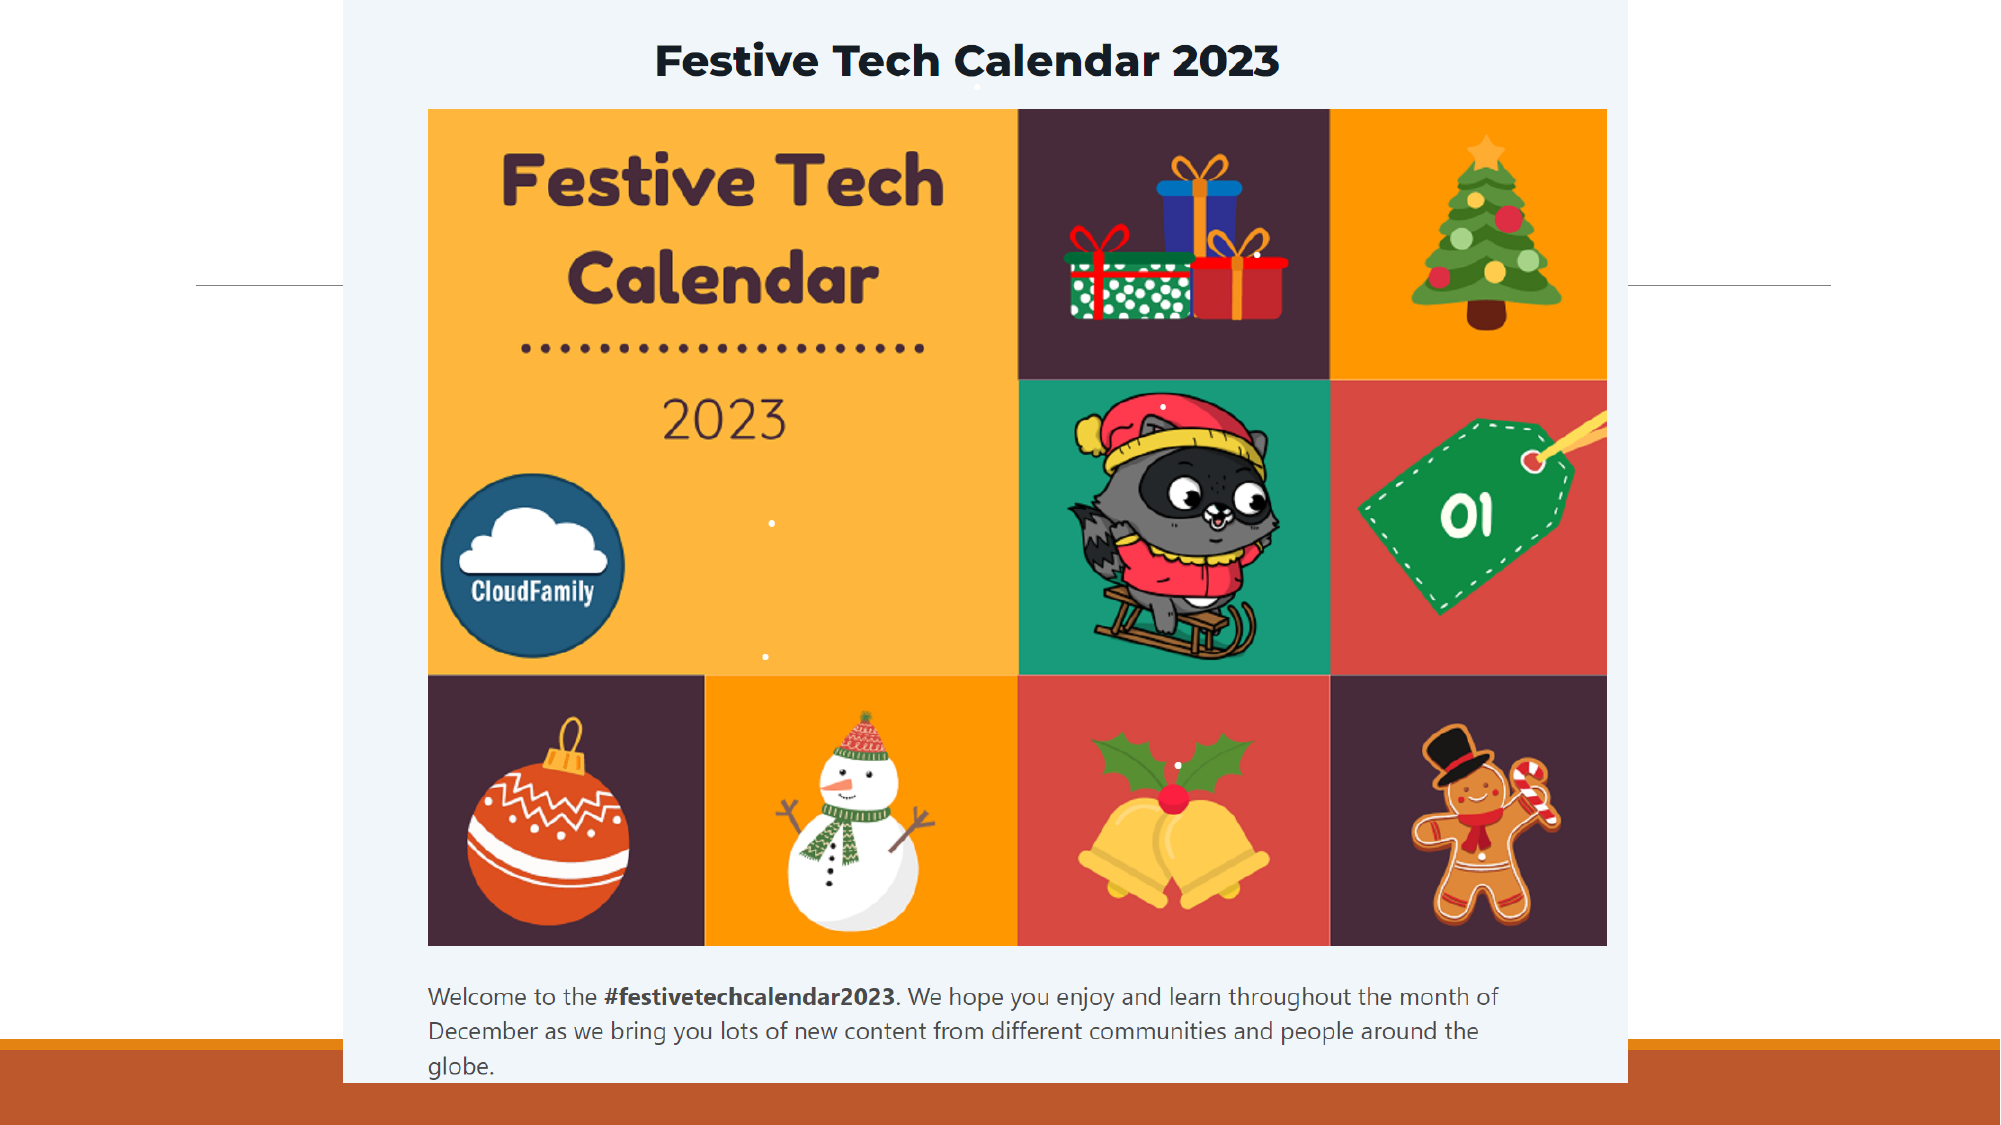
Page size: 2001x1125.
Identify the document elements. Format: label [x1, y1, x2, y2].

picture [342, 0, 1629, 1084]
